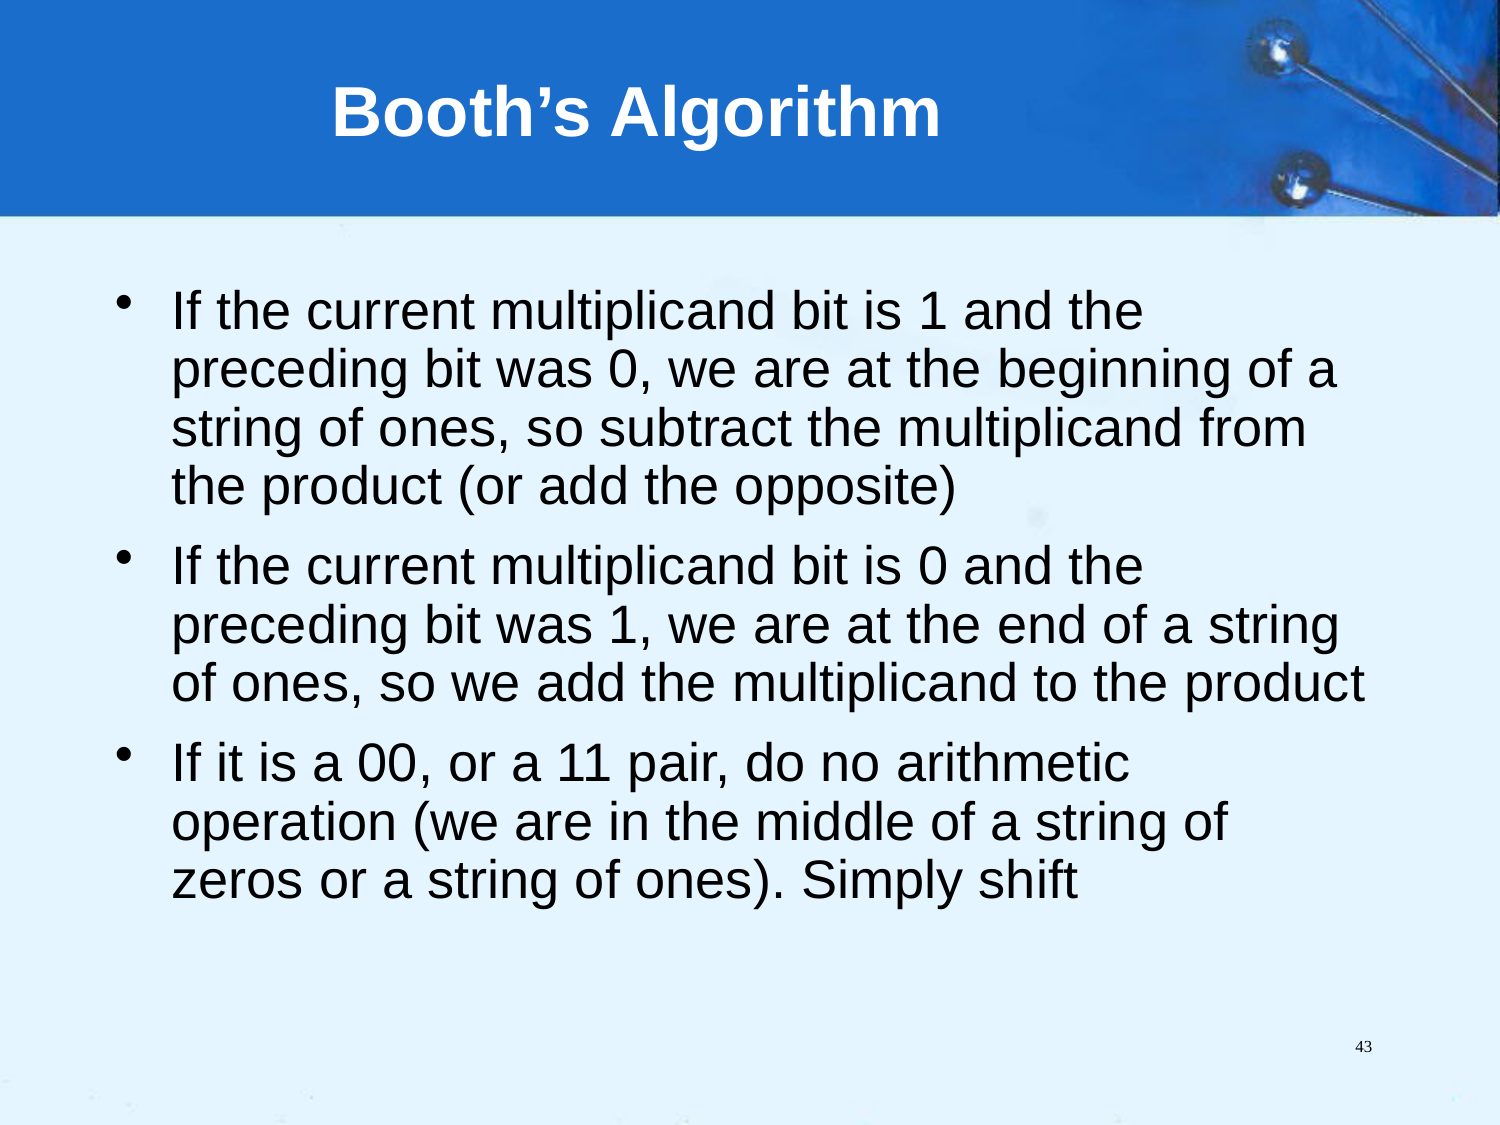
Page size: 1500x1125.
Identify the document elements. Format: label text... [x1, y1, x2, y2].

list If the current multiplicand bit is 1 and the preceding bit was 0, we are at the beginning of a string of ones, so subtract the multiplicand from the product (or add the opposite) If the current multiplicand bit is 0 and the preceding bit was 1, we are at the end of a string of ones, so we add the multiplicand to the product If it is a 00, or a 11 pair, do no arithmetic operation (we are in the middle of a string of zeros or a string of ones). Simply shift [99, 274, 1388, 976]
picture [0, 0, 1500, 1125]
slide_number 43 [1074, 1024, 1388, 1101]
title Booth’s Algorithm [24, 62, 1251, 153]
